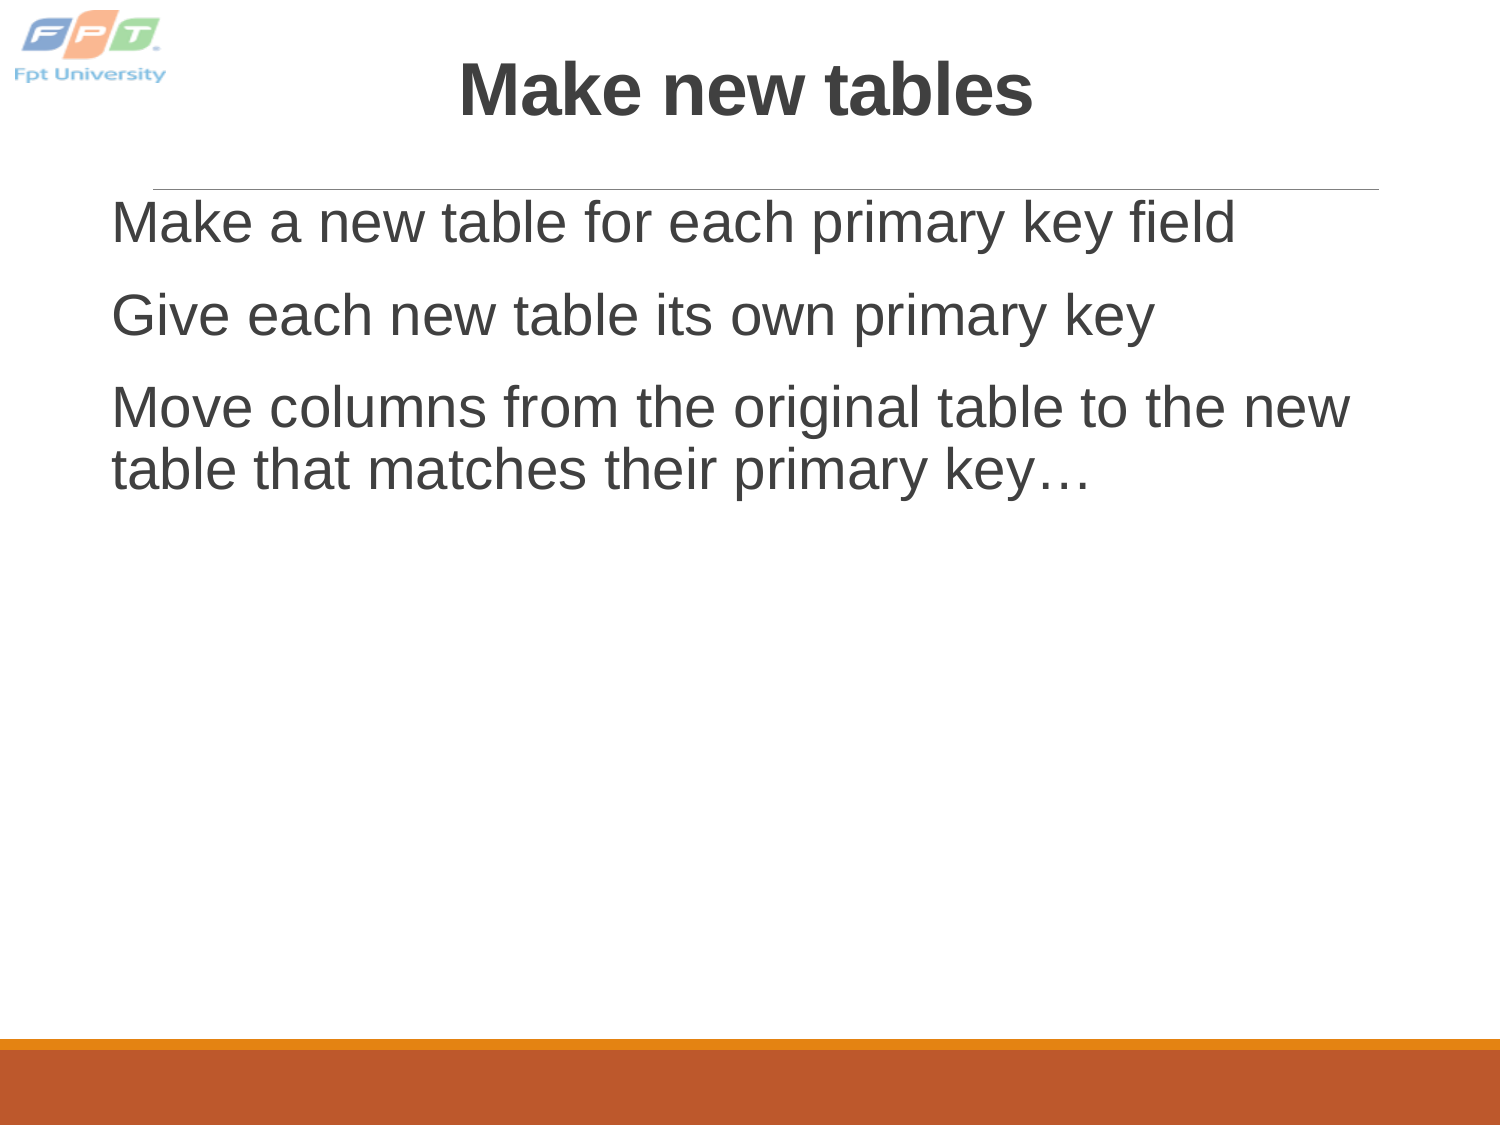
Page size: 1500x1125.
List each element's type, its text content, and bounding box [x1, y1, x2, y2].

title Make new tables [96, 47, 1399, 184]
list Make a new table for each primary key field Give each new table its own primary key Move columns from the original table to the new table that matches their primary key… [96, 184, 1399, 1017]
title 3NF decomposition algorithm – self studying [15, 10, 166, 83]
